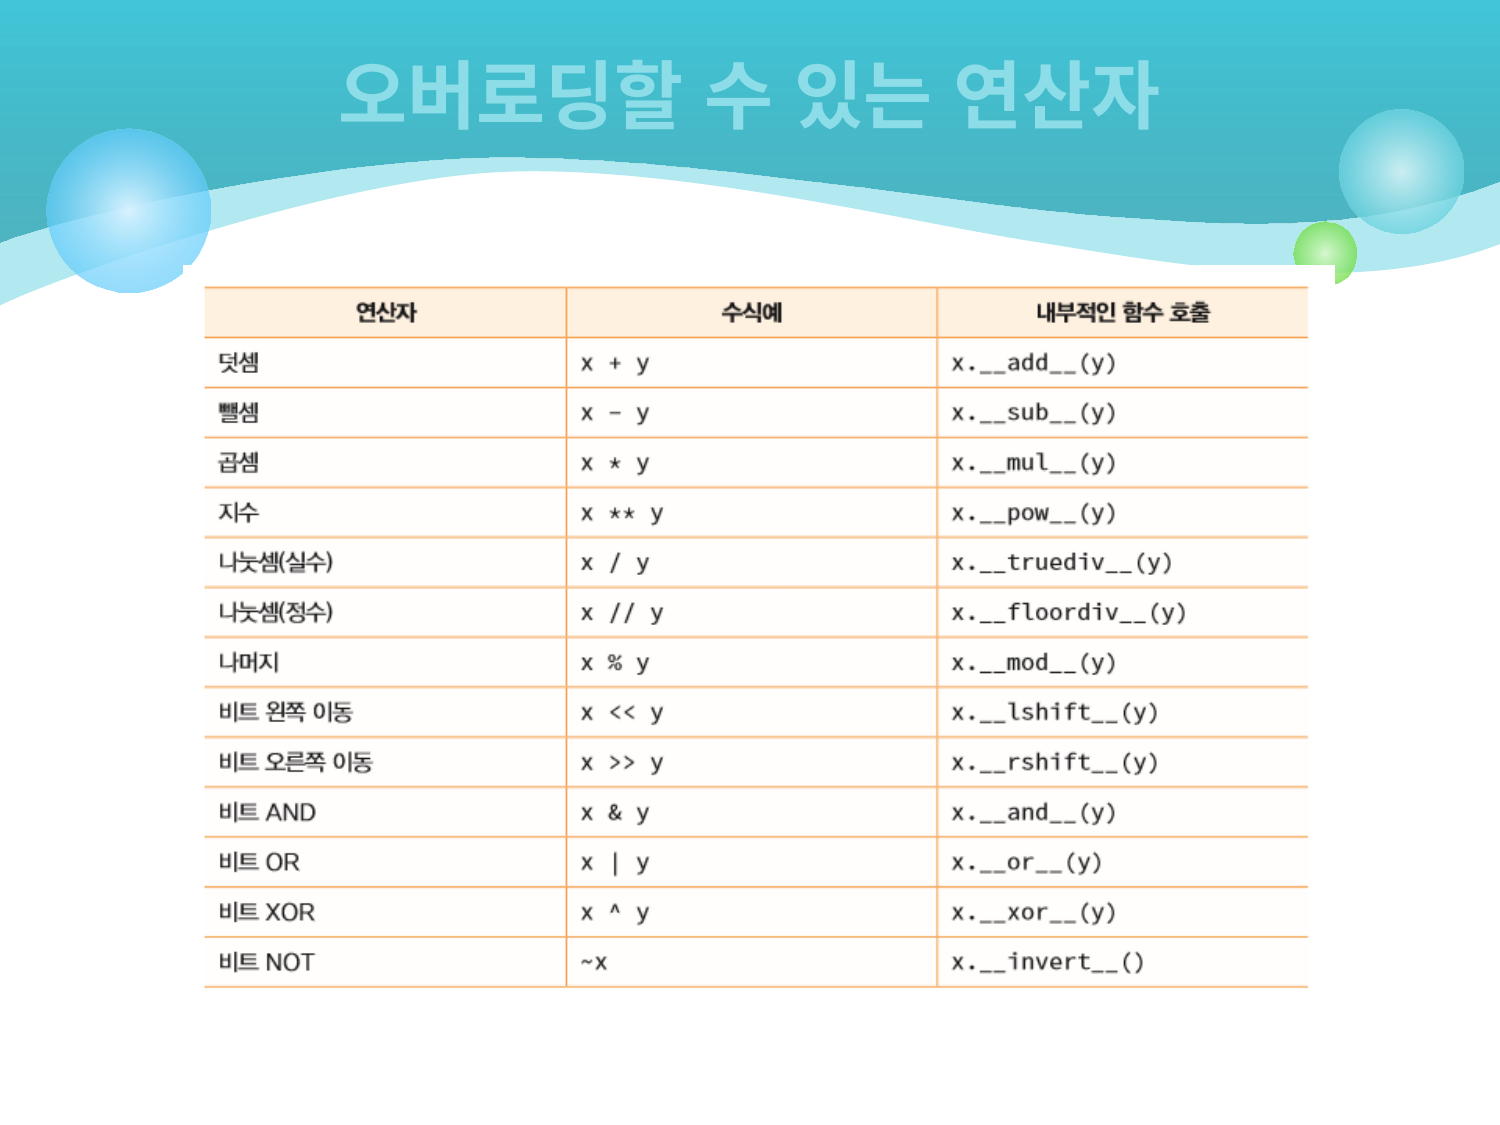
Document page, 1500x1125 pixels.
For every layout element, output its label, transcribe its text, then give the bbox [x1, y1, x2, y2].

title 오버로딩할 수 있는 연산자 [75, 0, 1425, 188]
picture [182, 265, 1336, 1010]
